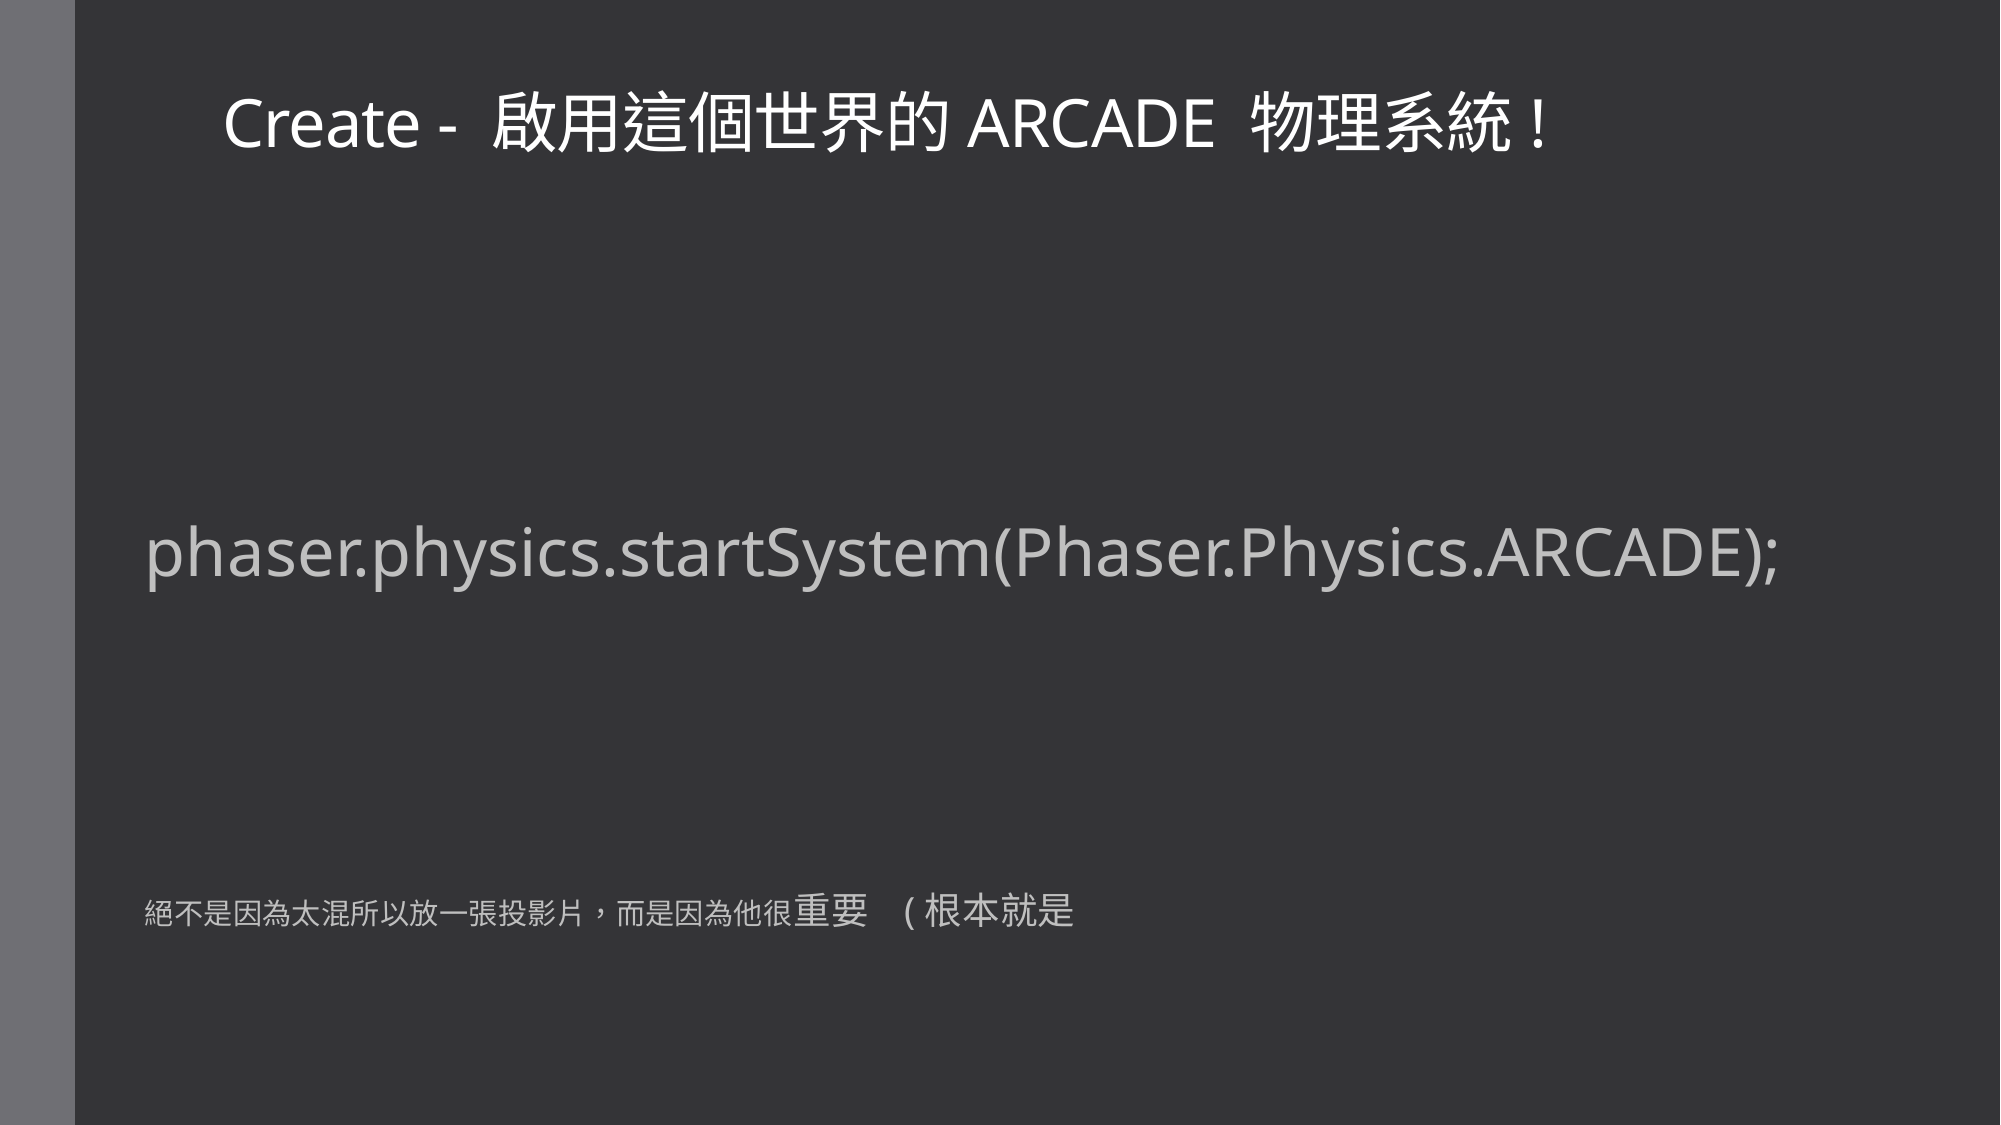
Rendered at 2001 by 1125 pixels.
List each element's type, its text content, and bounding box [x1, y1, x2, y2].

subtitle phaser.physics.startSystem(Phaser.Physics.ARCADE); 絕不是因為太混所以放一張投影片，而是因為他很重要 (根本就是 [129, 508, 1937, 999]
title Create - 啟用這個世界的ARCADE 物理系統! [206, 67, 1662, 249]
